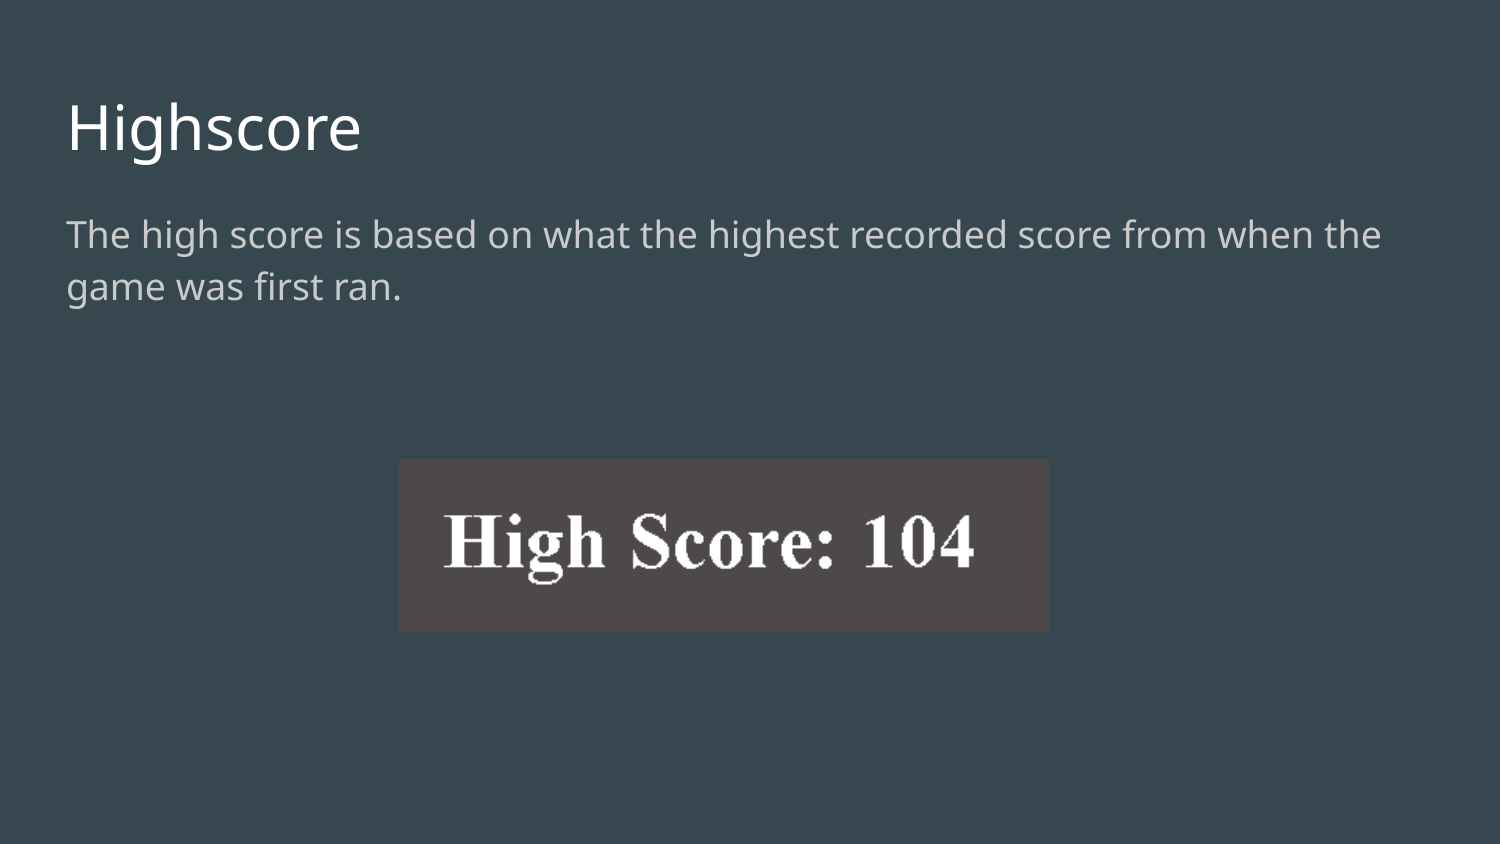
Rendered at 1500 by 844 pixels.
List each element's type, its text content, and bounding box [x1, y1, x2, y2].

title Highscore [51, 72, 1449, 167]
picture [398, 459, 1050, 632]
list The high score is based on what the highest recorded score from when the game was first ran. [51, 189, 1449, 750]
